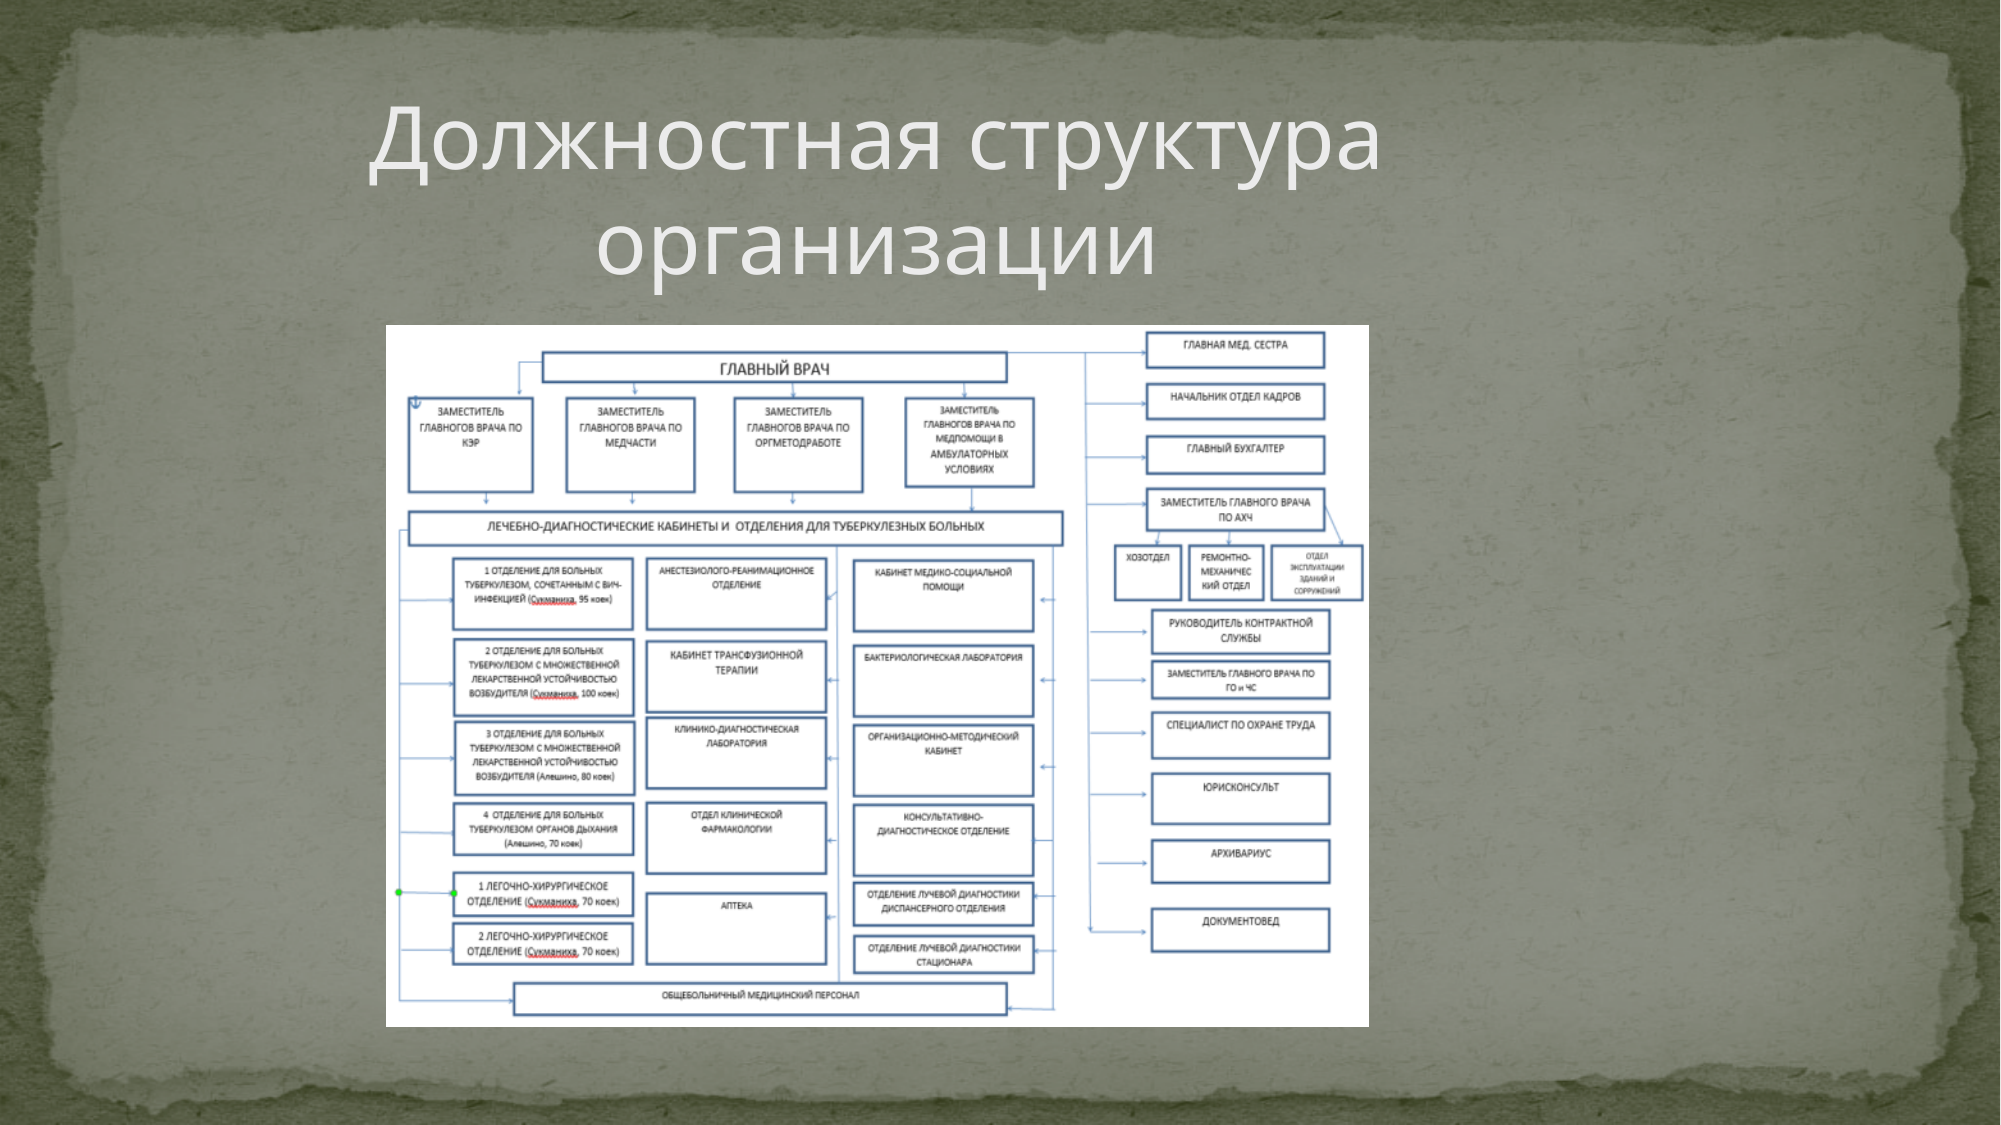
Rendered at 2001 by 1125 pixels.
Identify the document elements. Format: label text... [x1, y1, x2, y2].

picture [386, 325, 1369, 1027]
text_box Должностная структура организации [105, 74, 1649, 304]
